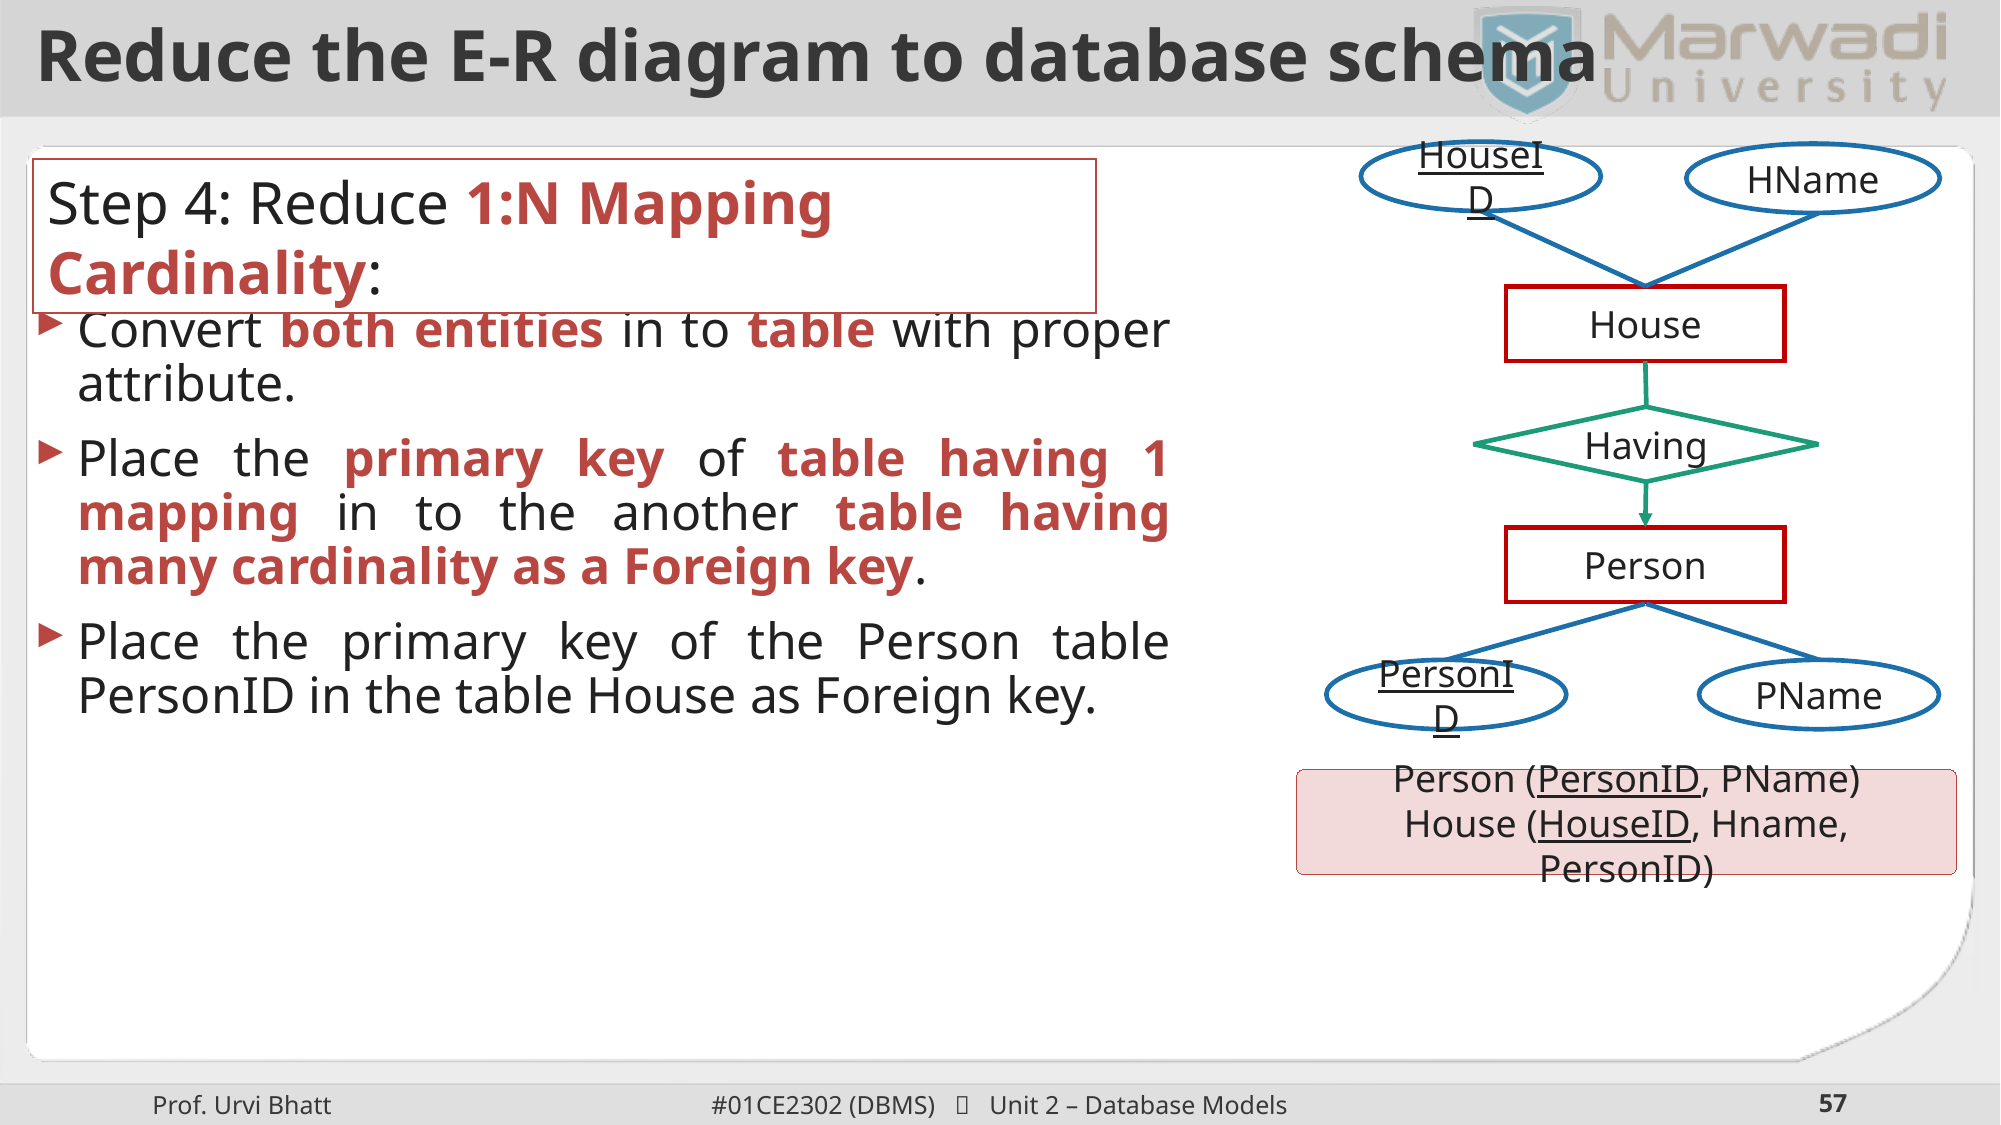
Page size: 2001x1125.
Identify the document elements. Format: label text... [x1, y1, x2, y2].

text_box PName [1697, 658, 1941, 731]
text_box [1646, 603, 1820, 660]
text_box HouseID [1359, 140, 1602, 213]
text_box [1480, 210, 1646, 287]
title Reduce the E-R diagram to database schema [0, 0, 2000, 117]
text_box Having [1473, 406, 1819, 483]
text_box House [1505, 287, 1786, 362]
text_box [1446, 603, 1645, 660]
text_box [1645, 212, 1820, 287]
text_box Person [1505, 526, 1786, 603]
picture [0, 117, 2000, 1084]
text_box PersonID [1325, 658, 1568, 731]
text_box Person (PersonID, PName) House (HouseID, Hname, PersonID) [1296, 769, 1957, 875]
list Convert both entities in to table with proper attribute. Place the primary key of table having 1 mapping in to the another table having many cardinality as a Foreign key. Place the primary key of the Person table PersonID in the table House as Foreign key. [19, 141, 1187, 1059]
text_box Step 4: Reduce 1:N Mapping Cardinality: [32, 158, 1097, 314]
text_box HName [1685, 142, 1941, 214]
